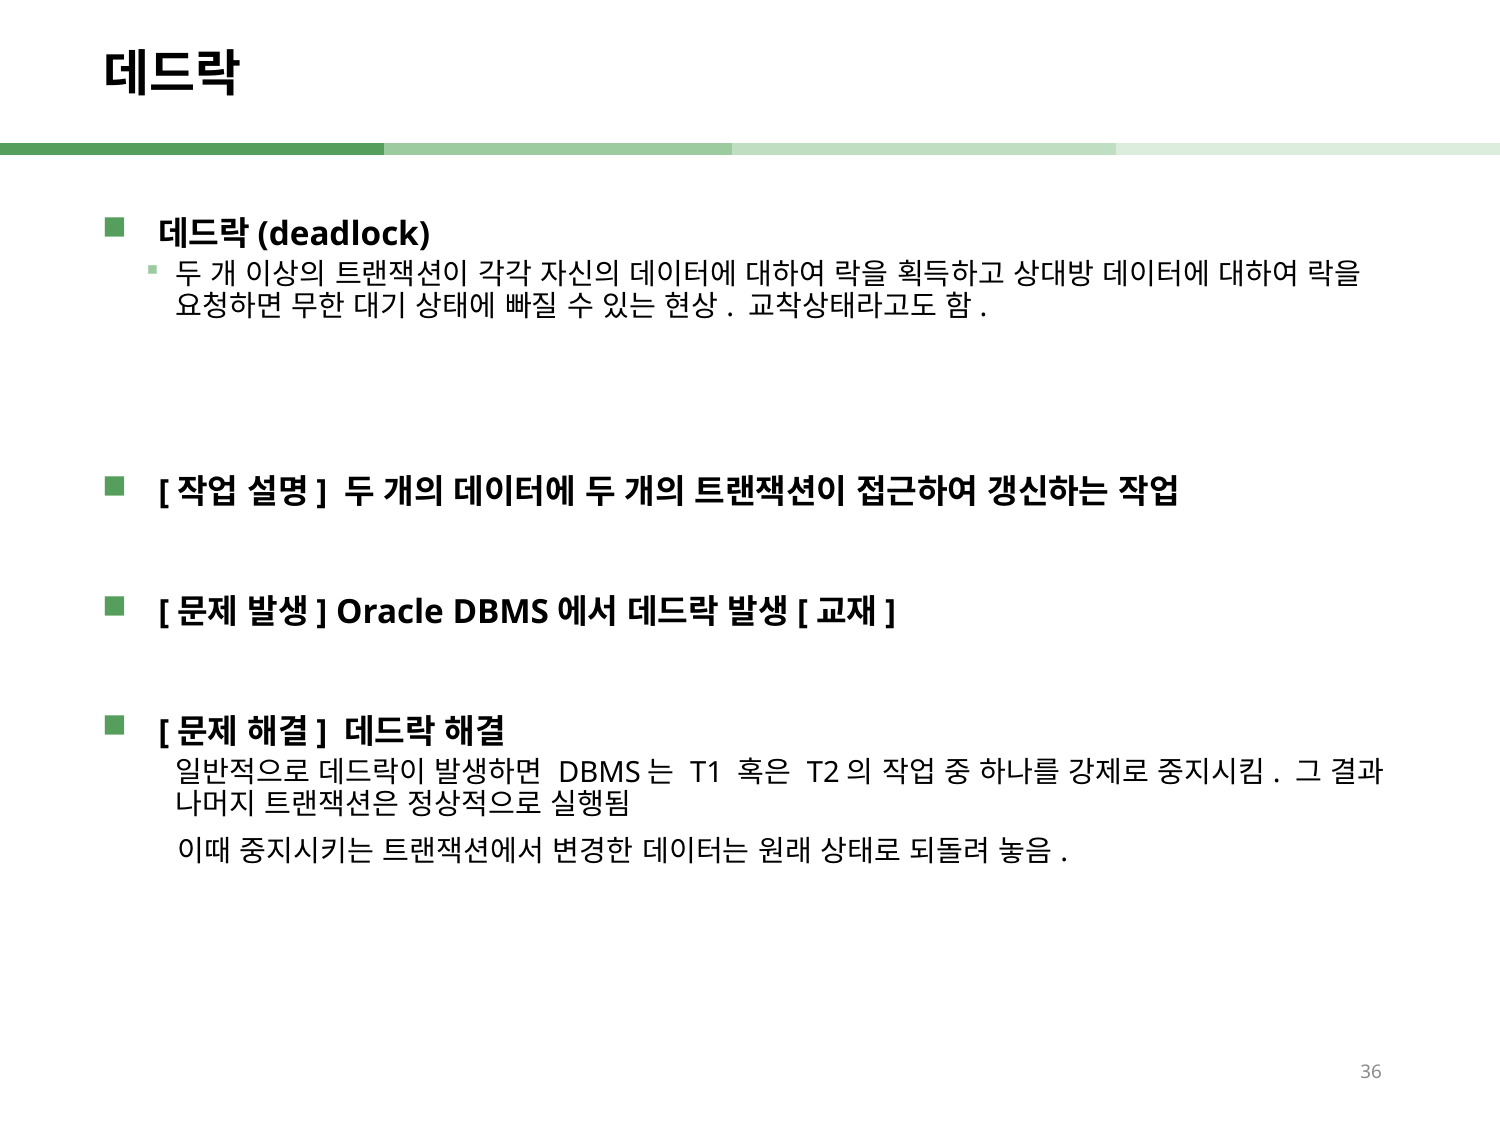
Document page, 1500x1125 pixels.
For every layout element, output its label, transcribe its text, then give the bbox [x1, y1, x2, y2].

list 데드락(deadlock) 두 개 이상의 트랜잭션이 각각 자신의 데이터에 대하여 락을 획득하고 상대방 데이터에 대하여 락을 요청하면 무한 대기 상태에 빠질 수 있는 현상. 교착상태라고도 함. [작업 설명] 두 개의 데이터에 두 개의 트랜잭션이 접근하여 갱신하는 작업 [문제 발생] Oracle DBMS에서 데드락 발생[교재] [문제 해결] 데드락 해결 일반적으로 데드락이 발생하면 DBMS는 T1 혹은 T2의 작업 중 하나를 강제로 중지시킴. 그 결과 나머지 트랜잭션은 정상적으로 실행됨 이때 중지시키는 트랜잭션에서 변경한 데이터는 원래 상태로 되돌려 놓음. [86, 184, 1459, 1071]
title 데드락 [88, 30, 1329, 121]
slide_number 36 [1059, 1042, 1397, 1103]
